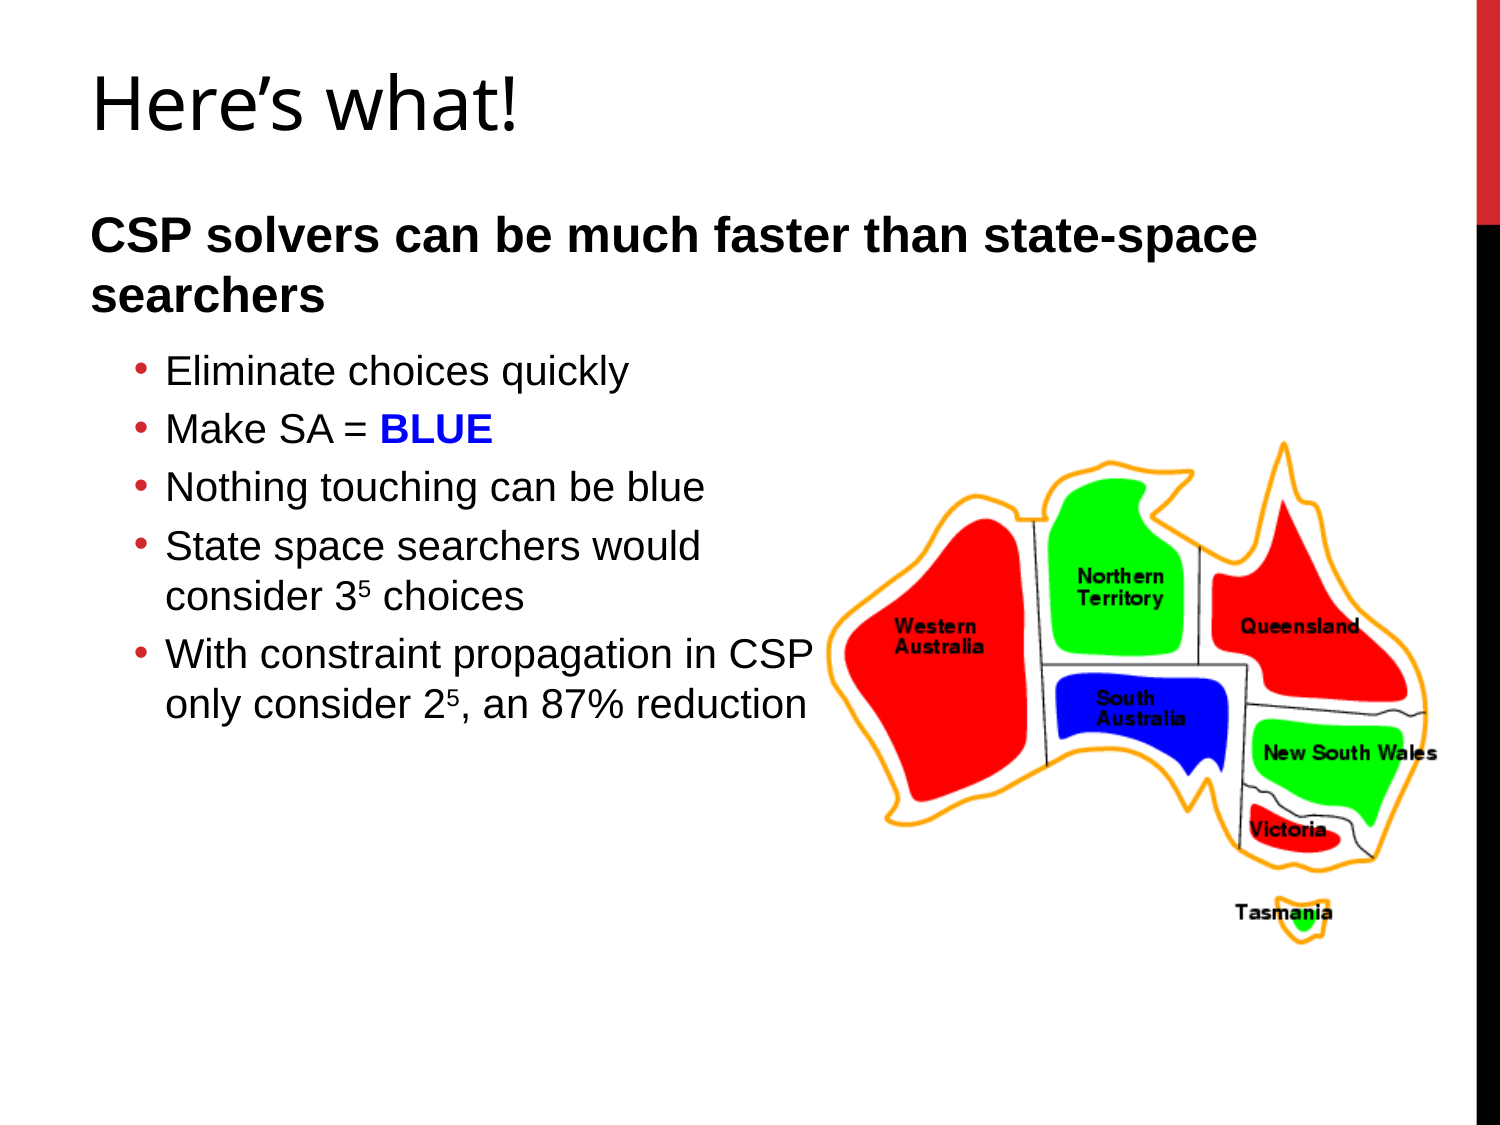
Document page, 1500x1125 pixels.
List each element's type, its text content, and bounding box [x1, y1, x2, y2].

title Here’s what! [75, 25, 1401, 154]
list CSP solvers can be much faster than state-space searchers Eliminate choices quickly Make SA = BLUE Nothing touching can be blue State space searchers would consider 35 choices With constraint propagation in CSP only consider 25, an 87% reduction [75, 195, 1401, 1005]
picture [823, 434, 1445, 948]
